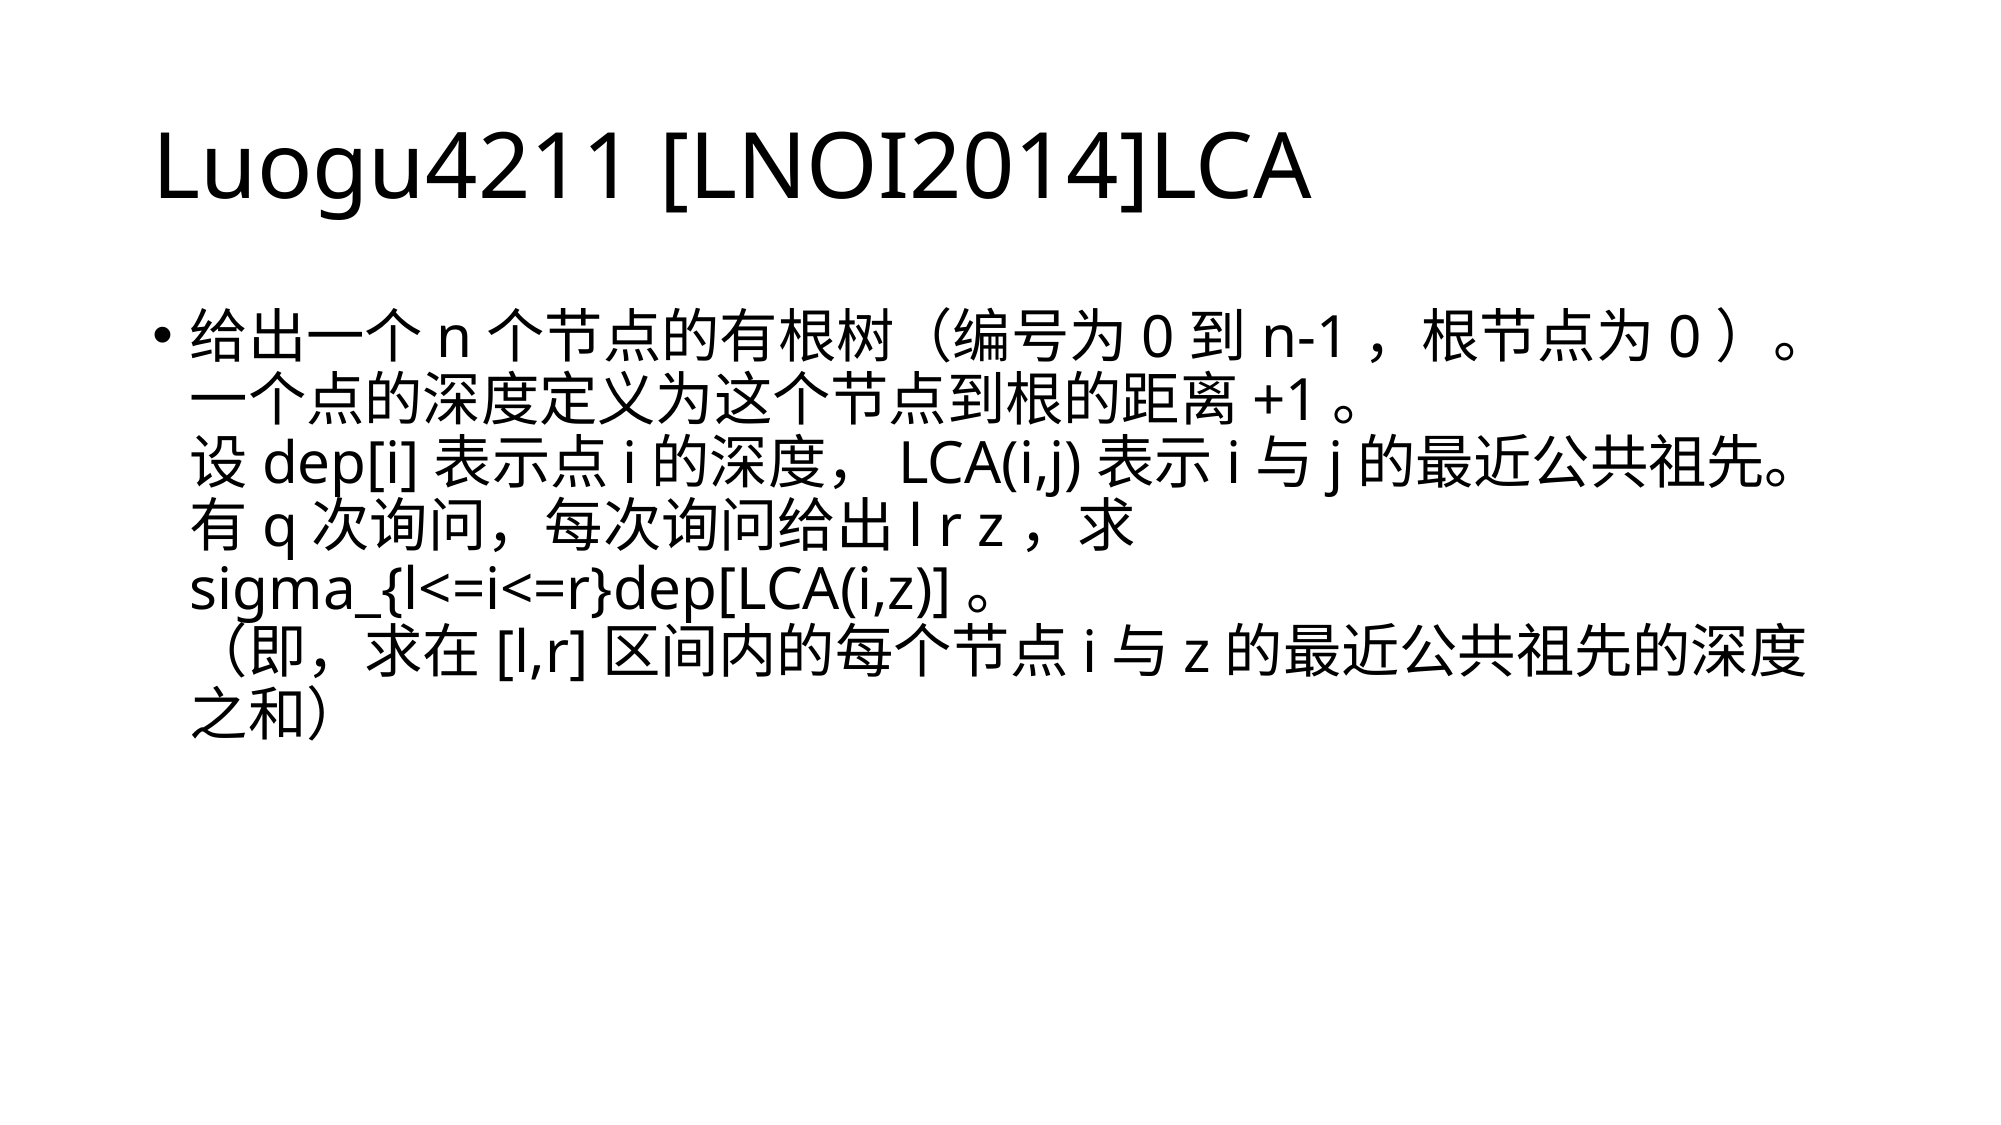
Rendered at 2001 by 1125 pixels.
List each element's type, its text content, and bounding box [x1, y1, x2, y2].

title Luogu4211 [LNOI2014]LCA [137, 59, 1863, 278]
list 给出一个n个节点的有根树（编号为0到n-1，根节点为0）。一个点的深度定义为这个节点到根的距离+1。 设dep[i]表示点i的深度，LCA(i,j)表示i与j的最近公共祖先。 有q次询问，每次询问给出l r z，求sigma_{l<=i<=r}dep[LCA(i,z)]。 （即，求在[l,r]区间内的每个节点i与z的最近公共祖先的深度之和） [137, 299, 1863, 1014]
